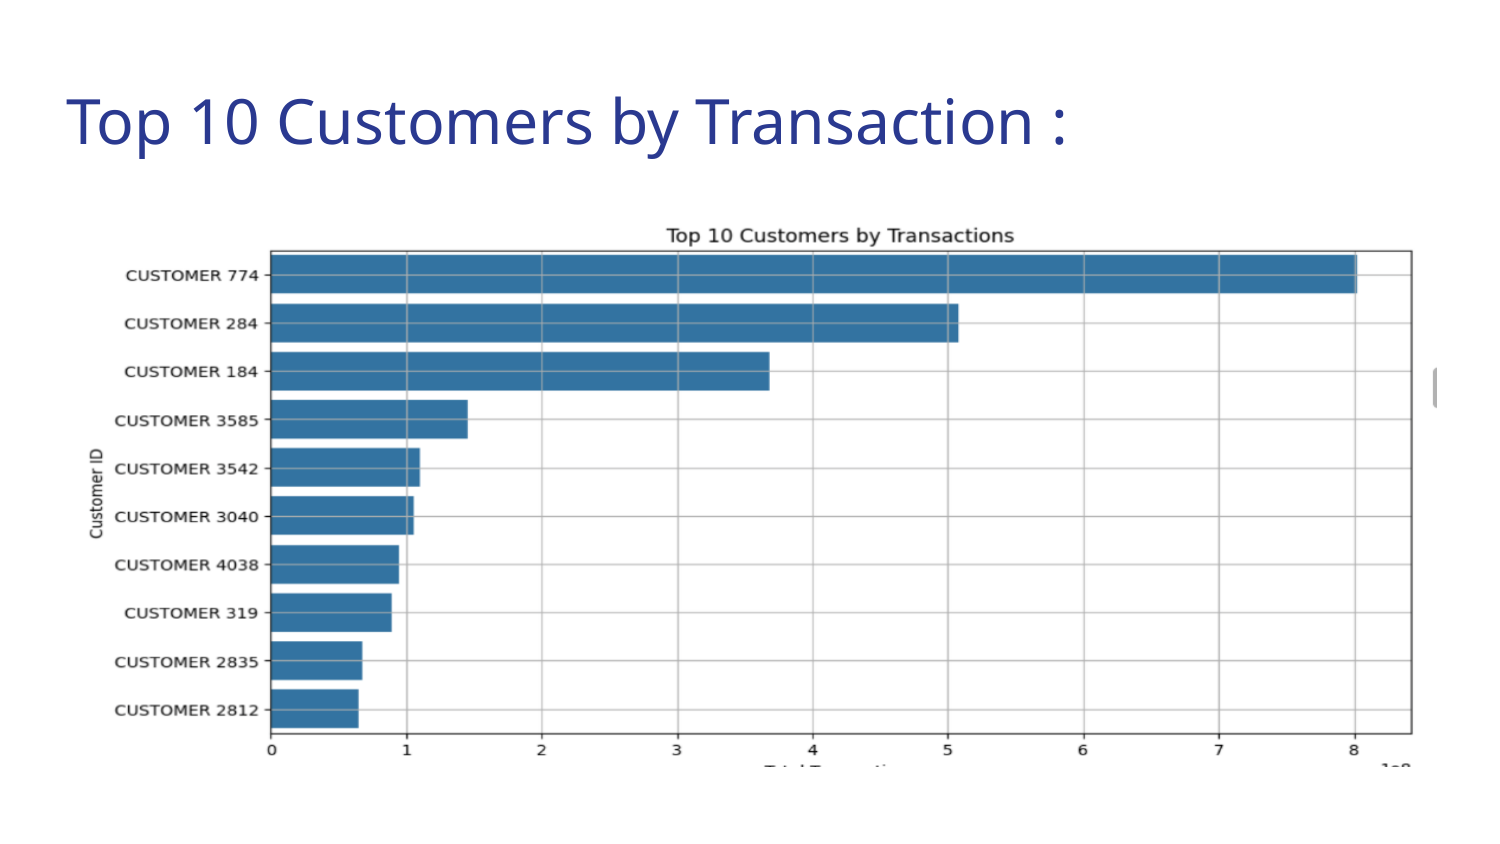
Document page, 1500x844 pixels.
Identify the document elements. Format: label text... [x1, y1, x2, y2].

title Top 10 Customers by Transaction : [51, 67, 1449, 167]
picture [38, 219, 1438, 768]
